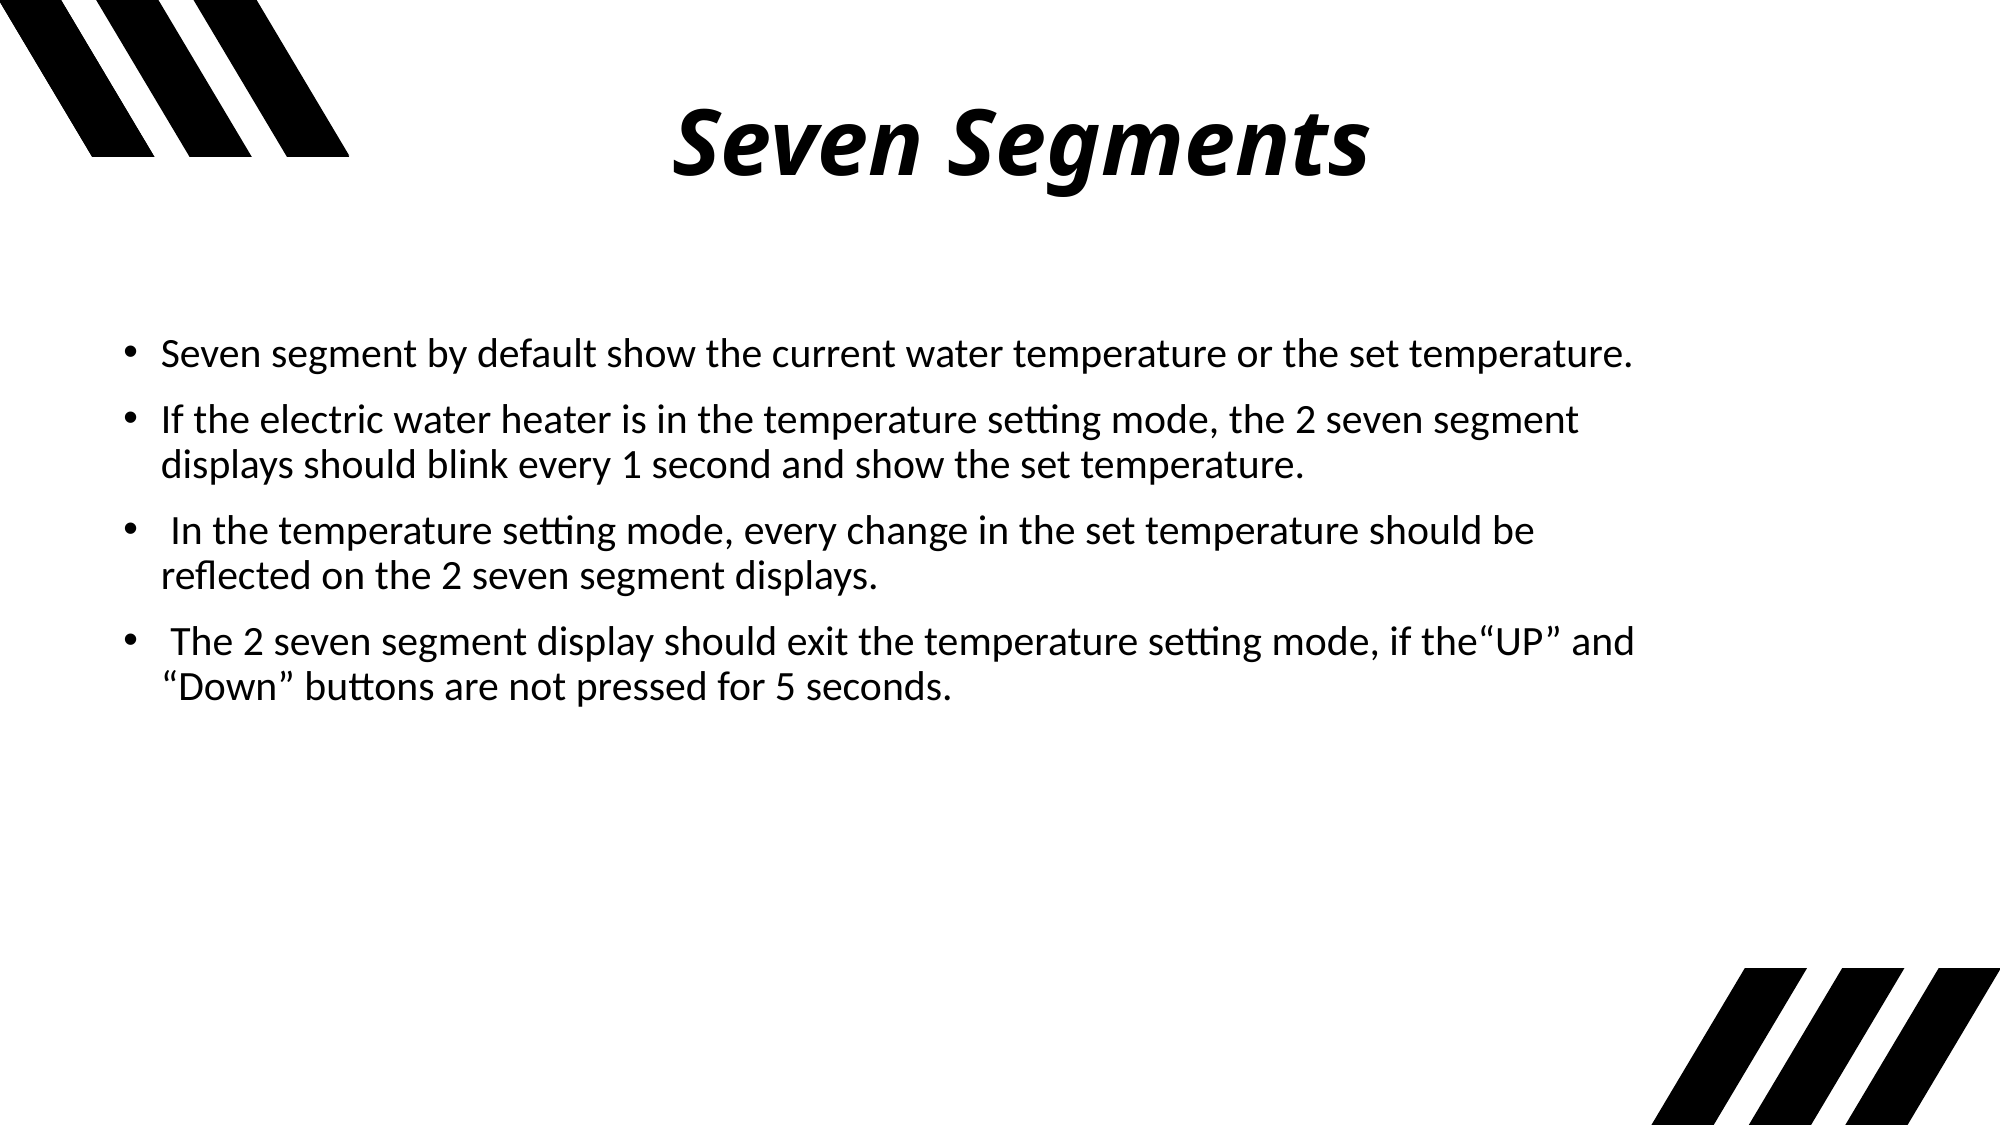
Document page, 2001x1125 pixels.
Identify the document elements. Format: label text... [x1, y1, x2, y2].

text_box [1652, 969, 2000, 1125]
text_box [0, 0, 348, 156]
list Seven segment by default show the current water temperature or the set temperature. If the electric water heater is in the temperature setting mode, the 2 seven segment displays should blink every 1 second and show the set temperature. In the temperature setting mode, every change in the set temperature should be reflected on the 2 seven segment displays. The 2 seven segment display should exit the temperature setting mode, if the“UP” and “Down” buttons are not pressed for 5 seconds. [108, 324, 1676, 1125]
title Seven Segments [291, 41, 1754, 252]
